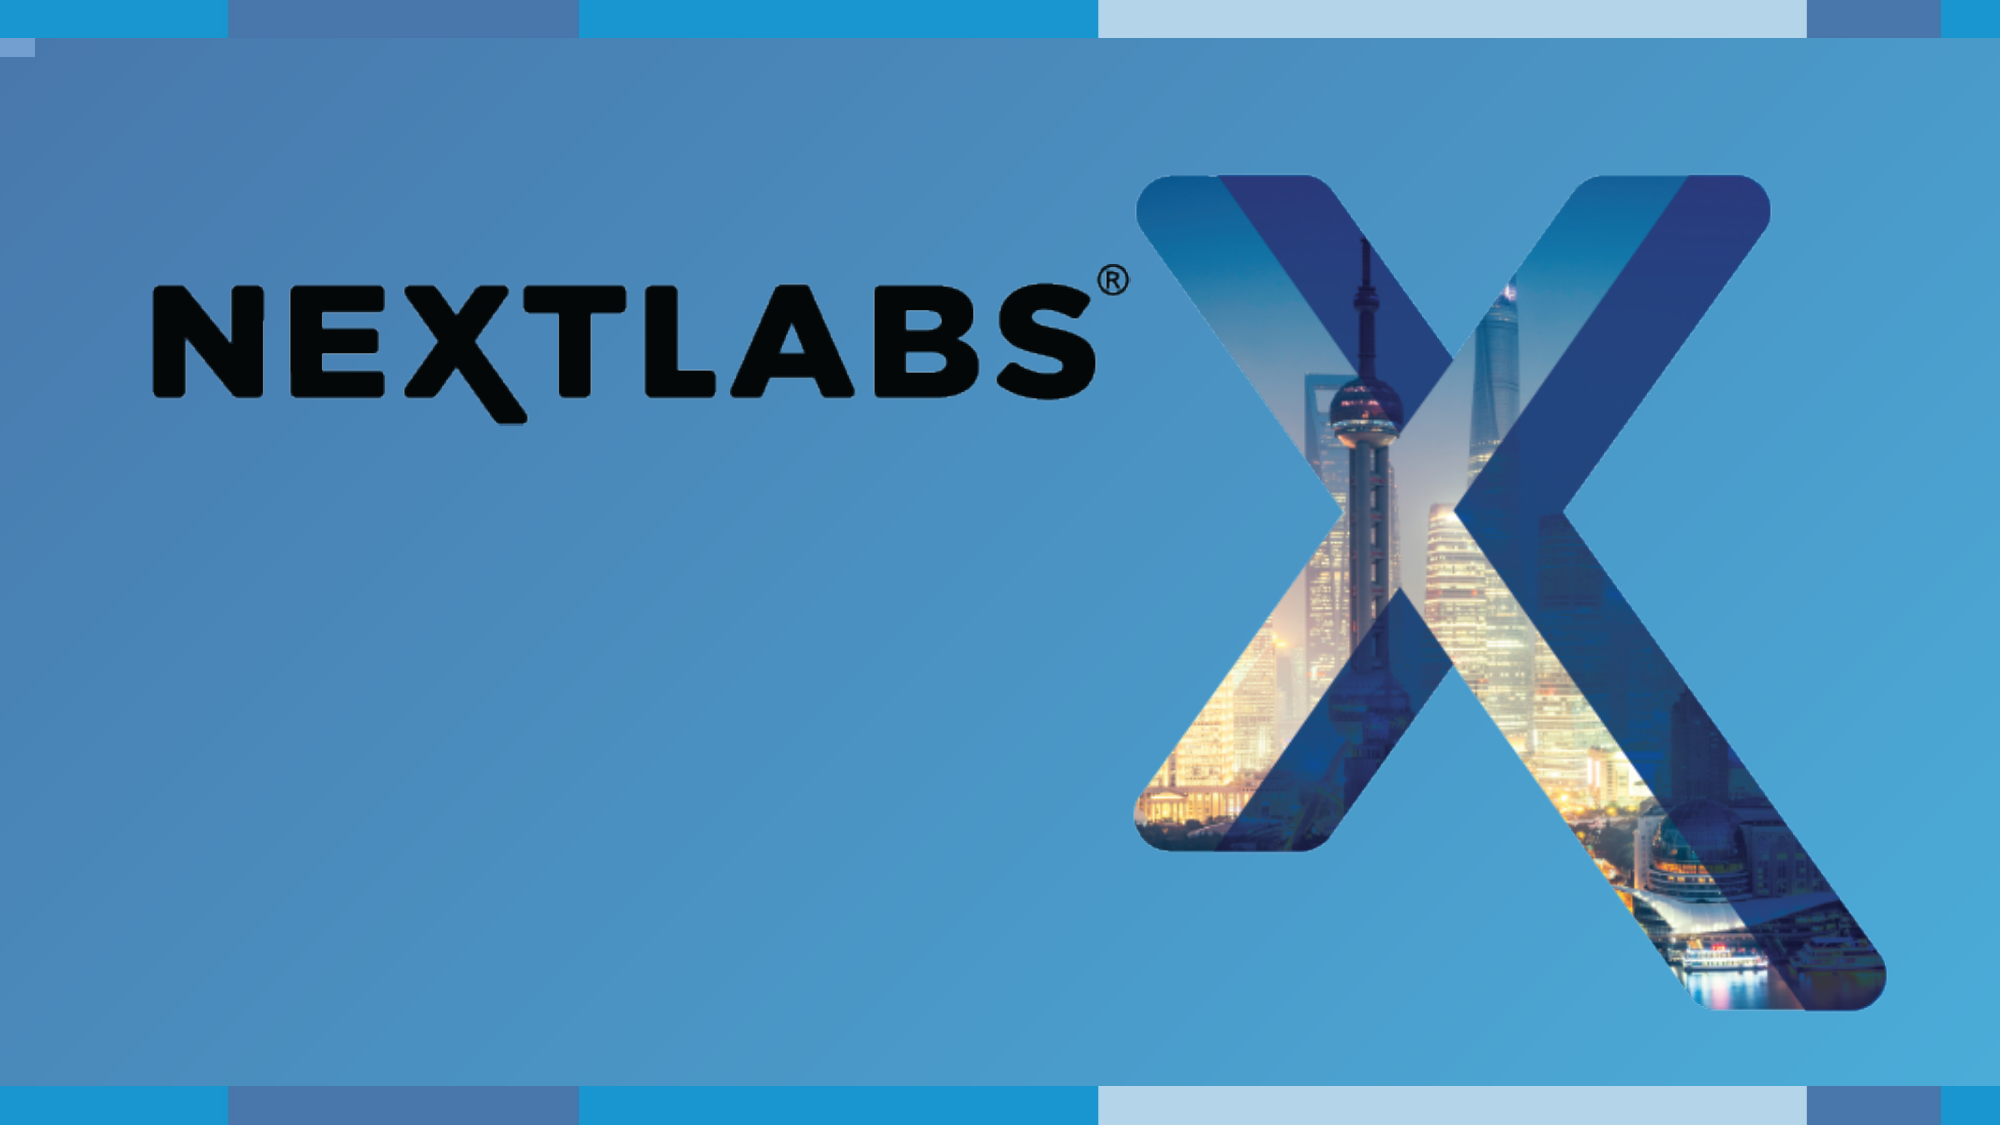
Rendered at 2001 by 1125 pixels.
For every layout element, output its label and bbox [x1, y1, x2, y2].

picture [0, 0, 2000, 38]
picture [152, 96, 2001, 1050]
picture [0, 1086, 2000, 1125]
